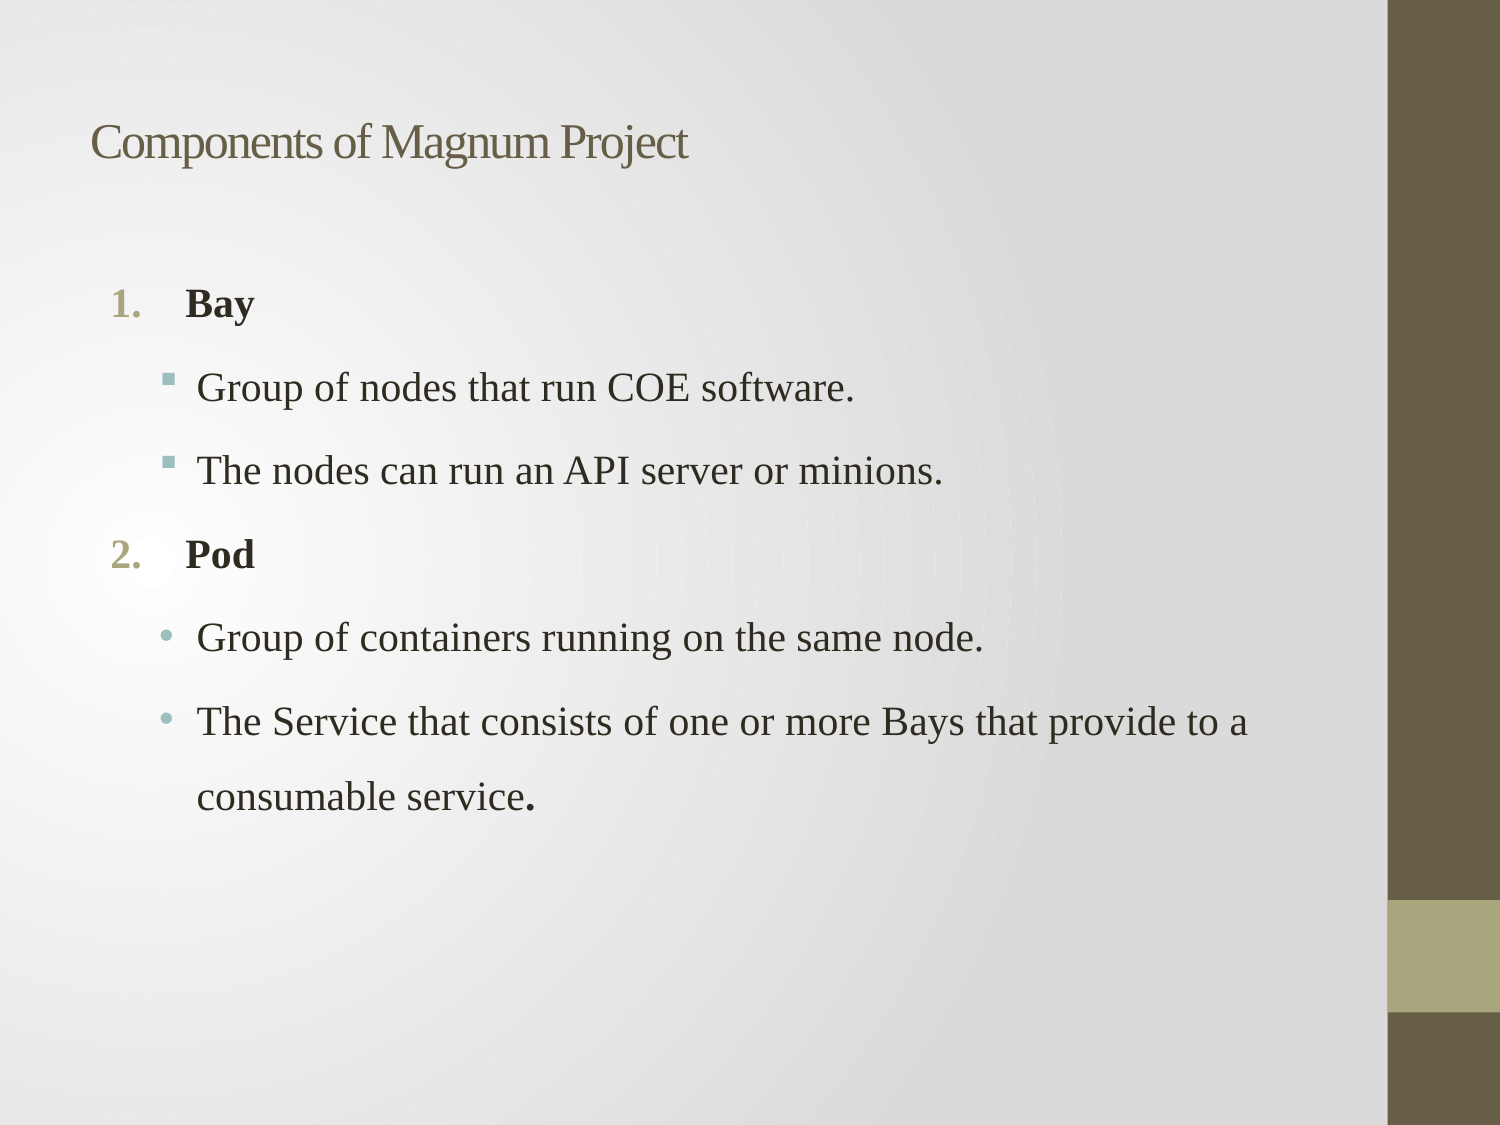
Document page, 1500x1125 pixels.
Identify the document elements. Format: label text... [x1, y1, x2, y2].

list Bay Group of nodes that run COE software. The nodes can run an API server or minions. Pod Group of containers running on the same node. The Service that consists of one or more Bays that provide to a consumable service. [76, 243, 1327, 1047]
title Components of Magnum Project [75, 45, 1325, 233]
